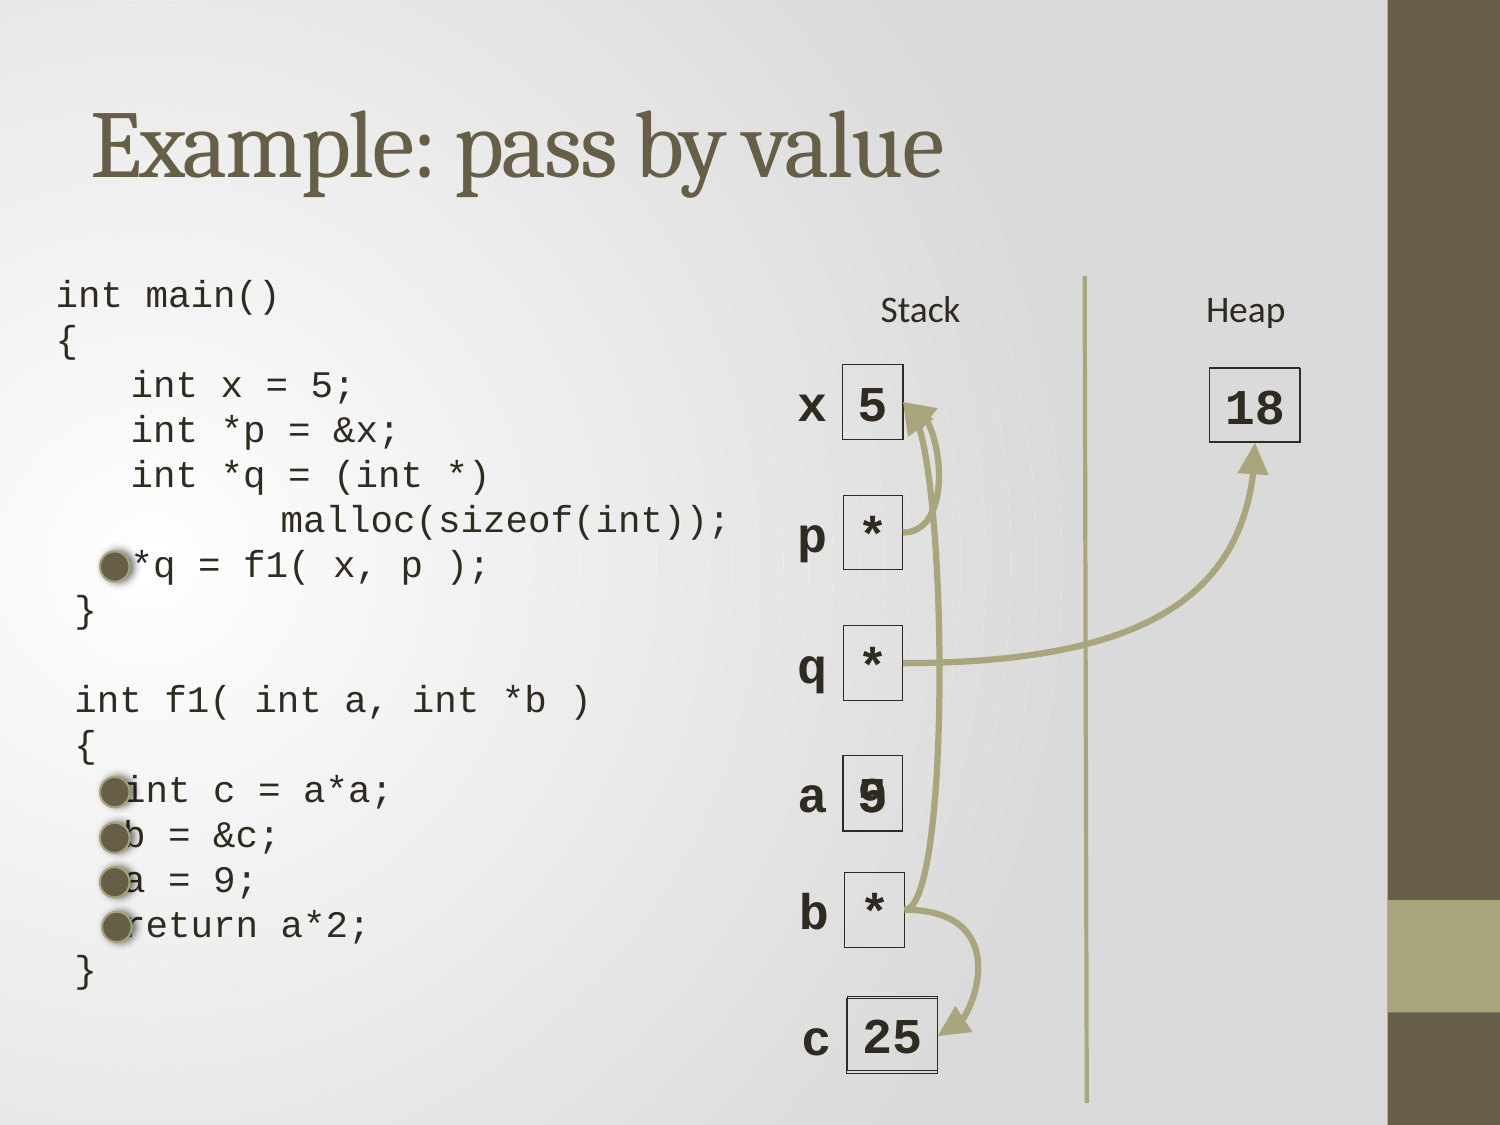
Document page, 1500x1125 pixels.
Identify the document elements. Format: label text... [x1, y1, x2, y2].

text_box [781, 625, 899, 702]
text_box Stack [865, 277, 976, 338]
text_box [904, 909, 939, 1037]
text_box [781, 363, 904, 441]
text_box [98, 821, 131, 855]
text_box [783, 871, 901, 949]
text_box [781, 494, 898, 572]
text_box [902, 401, 906, 911]
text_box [1084, 670, 1088, 1104]
text_box [98, 866, 131, 899]
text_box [781, 754, 899, 832]
text_box Heap [1191, 277, 1301, 338]
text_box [1084, 275, 1088, 436]
title Example: pass by value [75, 45, 1325, 233]
text_box 18 [1209, 367, 1300, 442]
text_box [917, 443, 1256, 665]
text_box [98, 550, 131, 583]
text_box [98, 775, 131, 809]
text_box [100, 910, 133, 944]
text_box int main() { int x = 5; int *p = &x; int *q = (int *) malloc(sizeof(int)); *q = f1( x, p ); } int f1( int a, int *b ) { int c = a*a; b = &c; a = 9; return a*2; } [40, 262, 746, 1043]
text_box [785, 997, 939, 1075]
